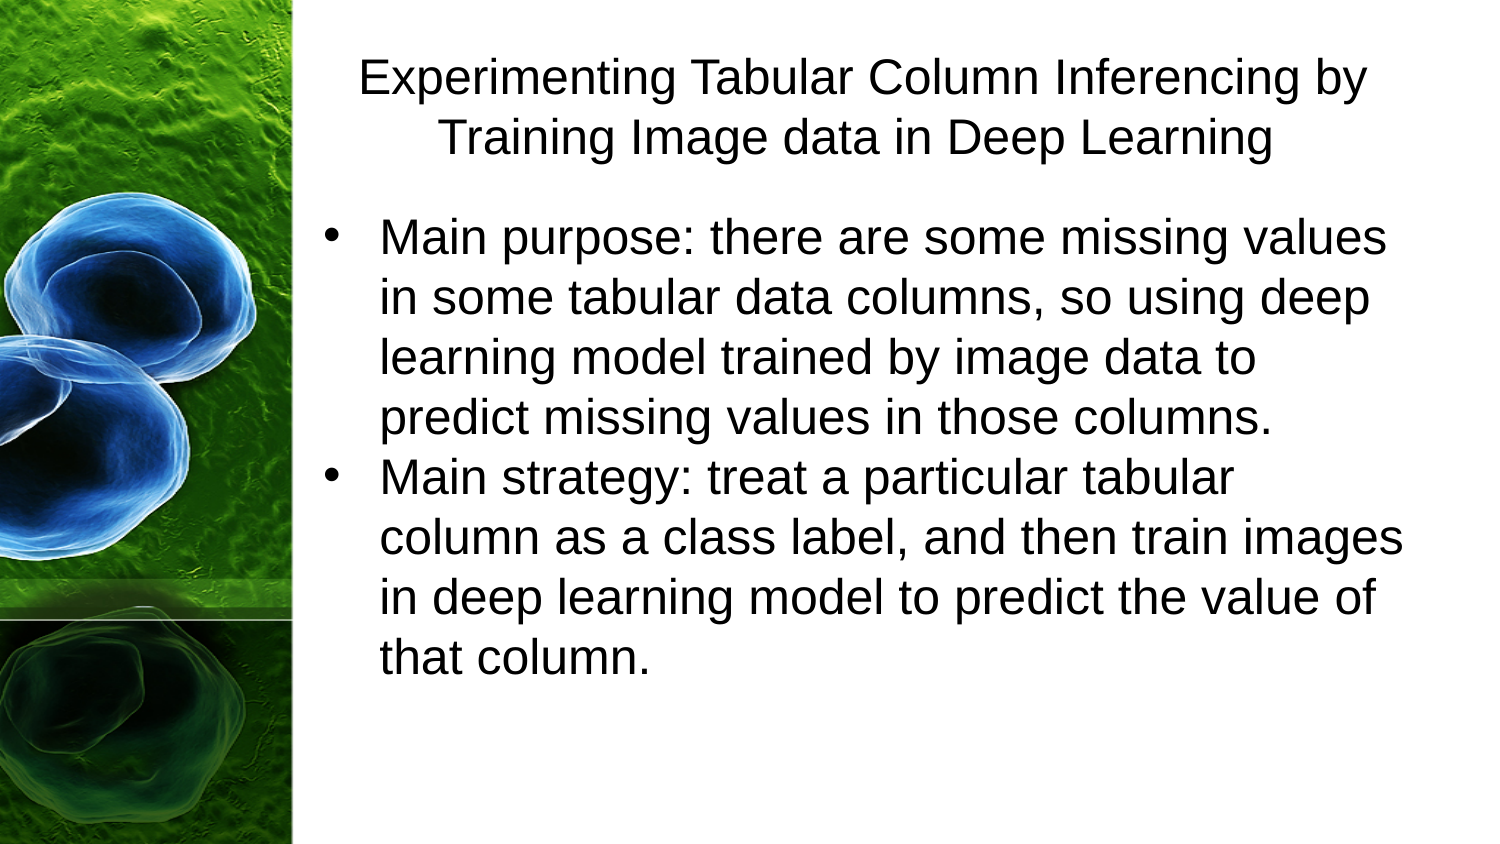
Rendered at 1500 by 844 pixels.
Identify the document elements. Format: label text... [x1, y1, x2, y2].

picture [0, 0, 1500, 844]
title Experimenting Tabular Column Inferencing by Training Image data in Deep Learning [301, 33, 1426, 175]
list Main purpose: there are some missing values in some tabular data columns, so using deep learning model trained by image data to predict missing values in those columns. Main strategy: treat a particular tabular column as a class label, and then train images in deep learning model to predict the value of that column. [289, 196, 1425, 822]
